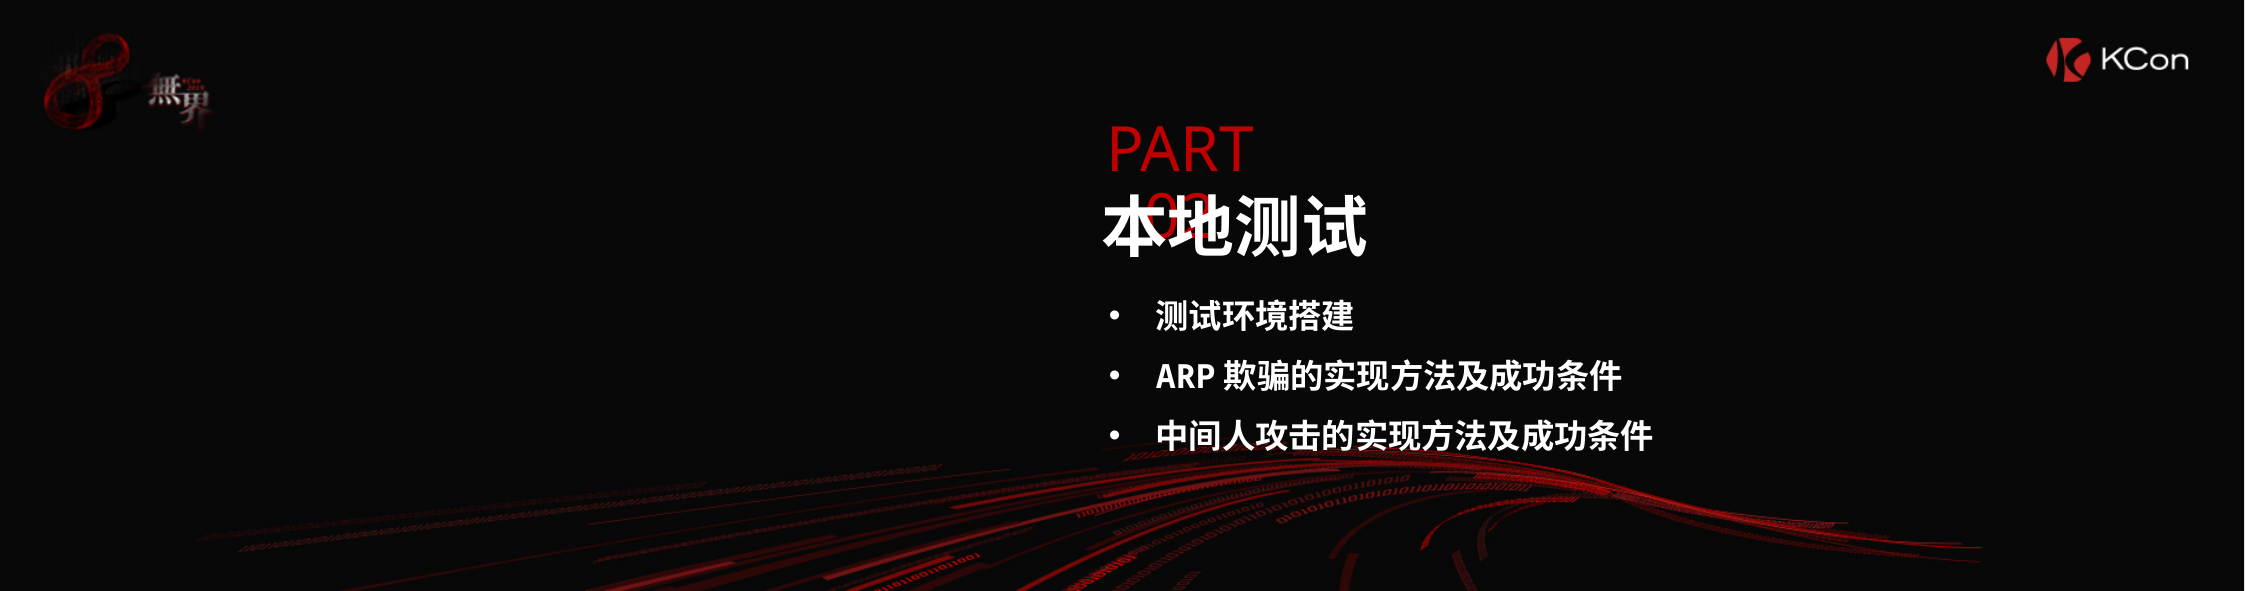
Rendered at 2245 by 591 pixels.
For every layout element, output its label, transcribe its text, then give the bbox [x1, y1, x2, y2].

text_box 测试环境搭建 ARP欺骗的实现方法及成功条件 中间人攻击的实现方法及成功条件 [1094, 267, 1890, 462]
text_box 本地测试 [1094, 190, 1474, 263]
picture [0, 0, 2245, 591]
text_box PART 02 [1083, 113, 1277, 153]
